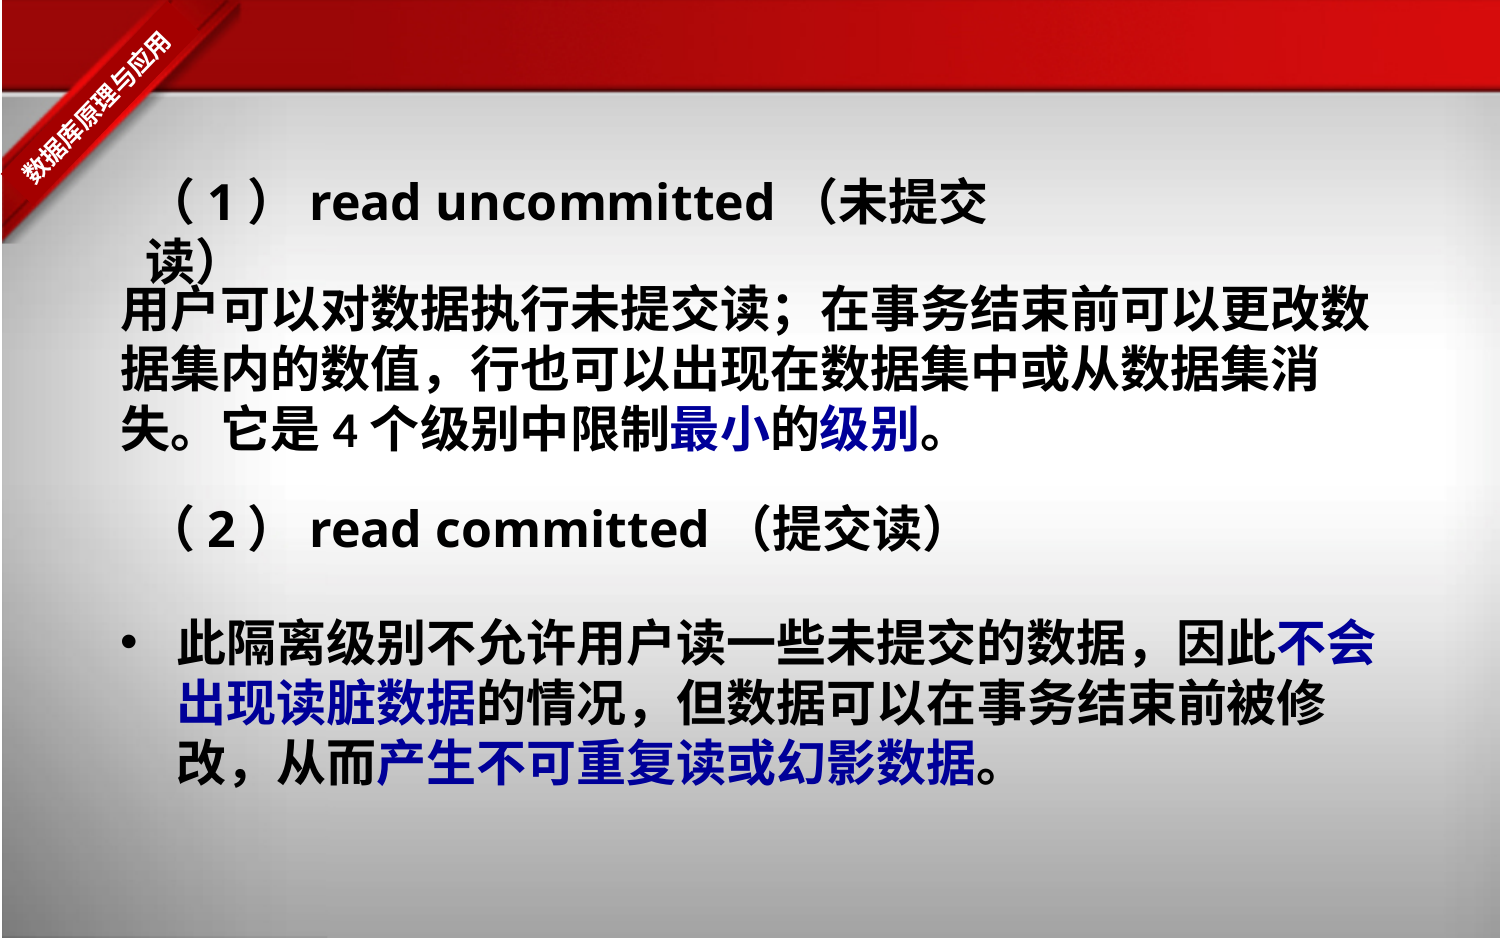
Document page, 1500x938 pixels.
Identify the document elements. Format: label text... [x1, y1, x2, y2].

text_box 此隔离级别不允许用户读一些未提交的数据，因此不会出现读脏数据的情况，但数据可以在事务结束前被修改，从而产生不可重复读或幻影数据。 [105, 603, 1395, 825]
picture [2, 0, 1500, 938]
list 用户可以对数据执行未提交读；在事务结束前可以更改数据集内的数值，行也可以出现在数据集中或从数据集消失。它是4个级别中限制最小的级别。 [105, 269, 1395, 490]
text_box （2）read committed（提交读） [130, 489, 1096, 565]
picture [2, 0, 167, 171]
text_box （1）read uncommitted（未提交读） [130, 163, 1096, 269]
